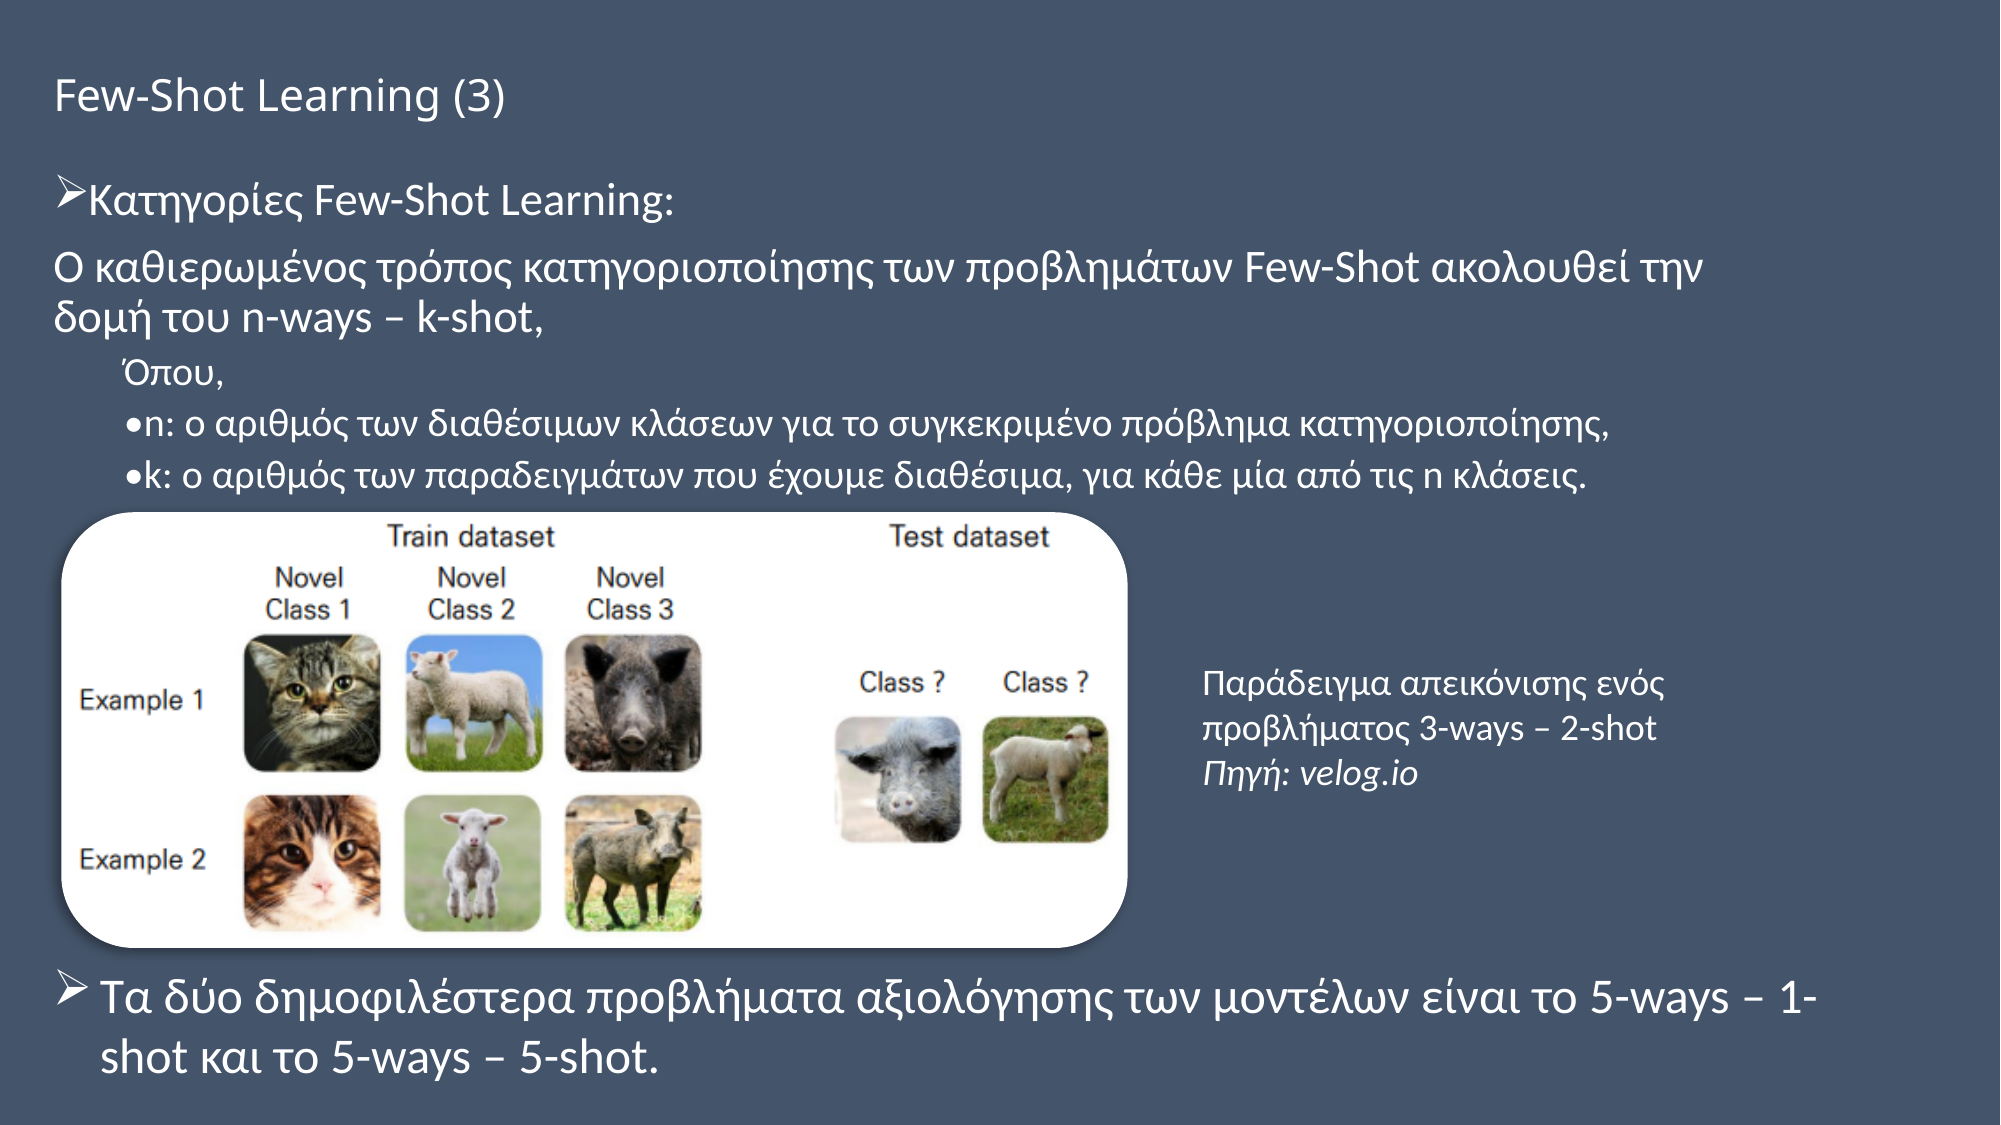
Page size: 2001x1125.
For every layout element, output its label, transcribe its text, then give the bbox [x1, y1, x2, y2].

title Few-Shot Learning (3) [38, 59, 529, 134]
picture [61, 512, 1128, 948]
list Κατηγορίες Few-Shot Learning: Ο καθιερωμένος τρόπος κατηγοριοποίησης των προβλημάτων Few-Shot ακολουθεί την δομή του n-ways – k-shot, Όπου, •n: ο αριθμός των διαθέσιμων κλάσεων για το συγκεκριμένο πρόβλημα κατηγοριοποίησης, •k: ο αριθμός των παραδειγμάτων που έχουμε διαθέσιμα, για κάθε μία από τις n κλάσεις. [38, 167, 1796, 513]
text_box Παράδειγμα απεικόνισης ενός προβλήματος 3-ways – 2-shot Πηγή: velog.io [1187, 650, 1777, 846]
text_box Τα δύο δημοφιλέστερα προβλήματα αξιολόγησης των μοντέλων είναι το 5-ways – 1-shot και το 5-ways – 5-shot. [38, 956, 1852, 1092]
